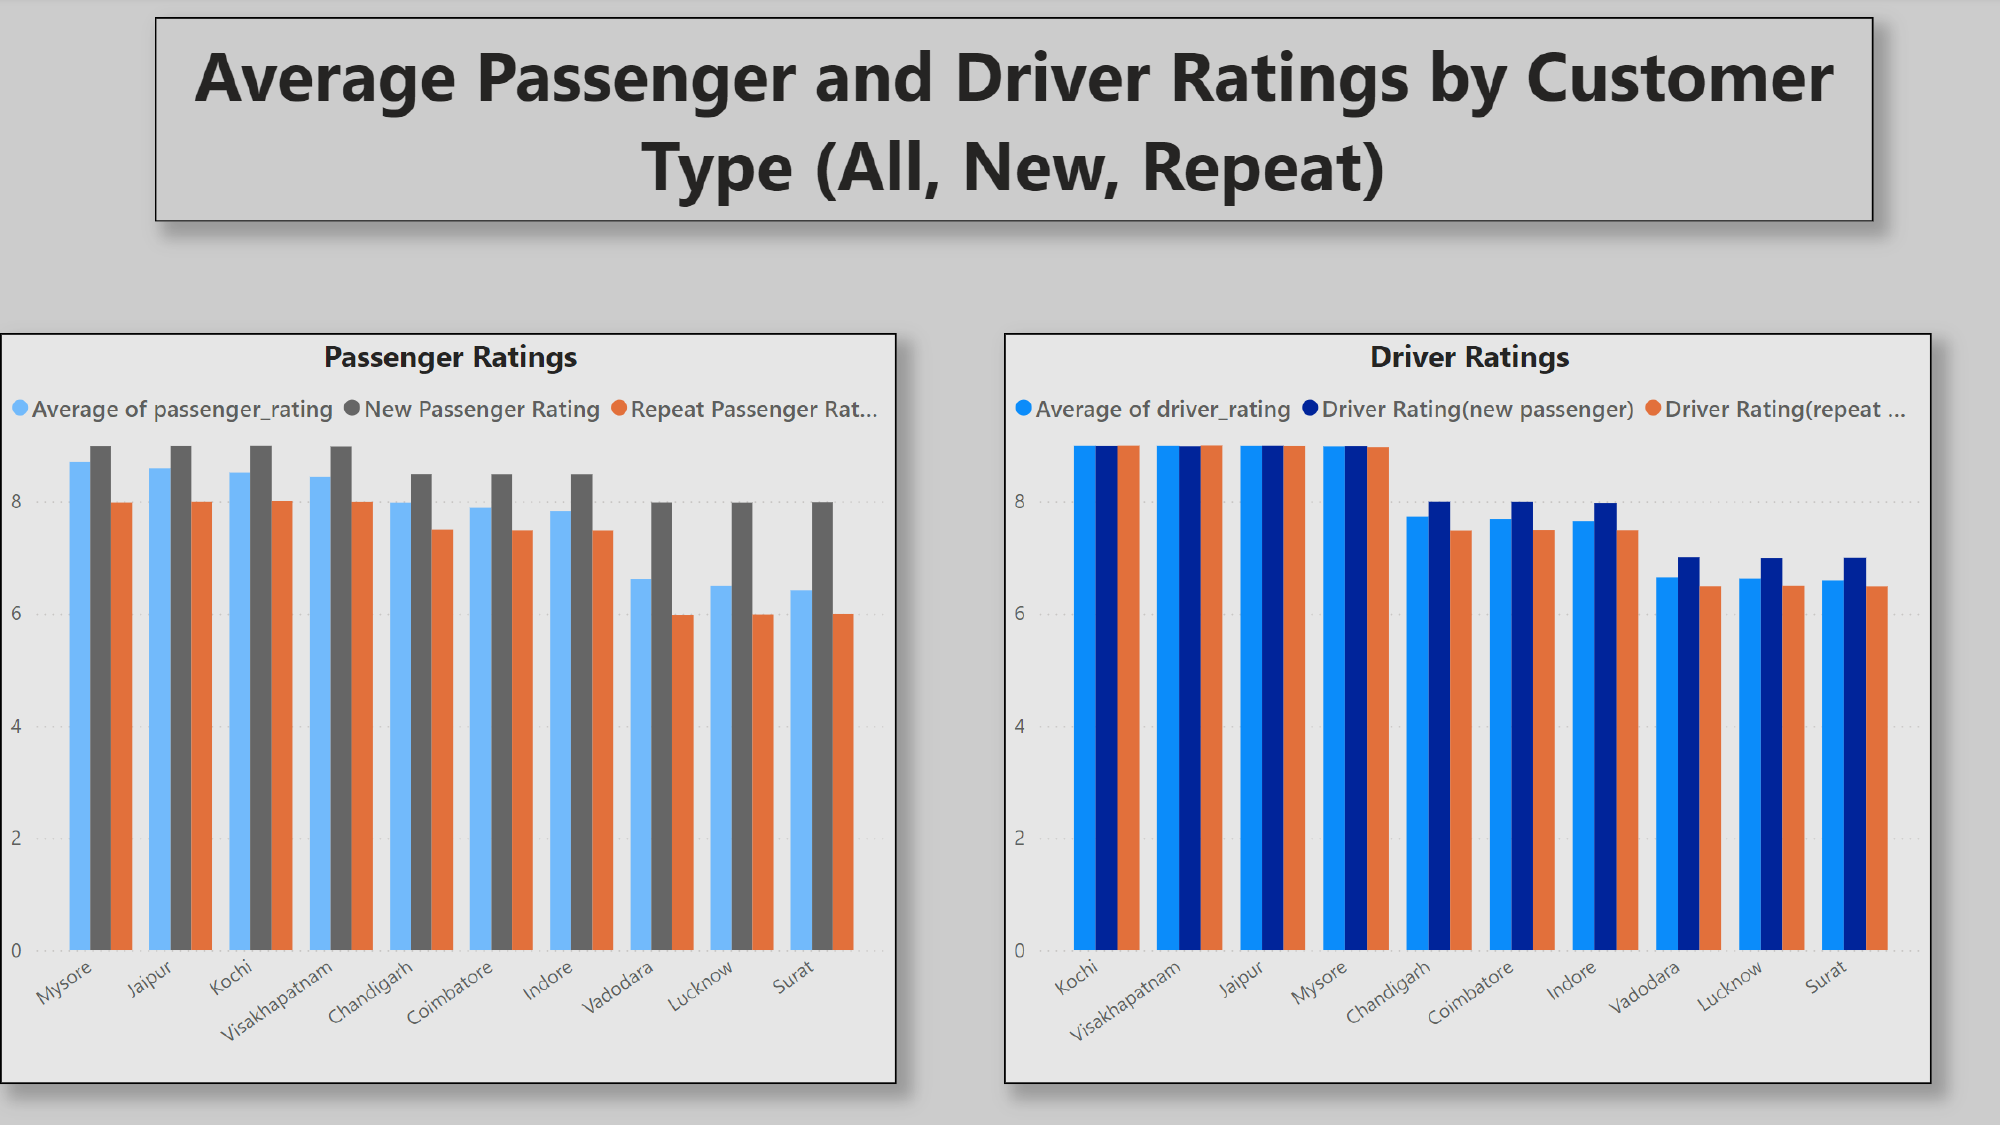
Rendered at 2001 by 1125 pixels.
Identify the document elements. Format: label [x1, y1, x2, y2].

list [0, 0, 2000, 1125]
